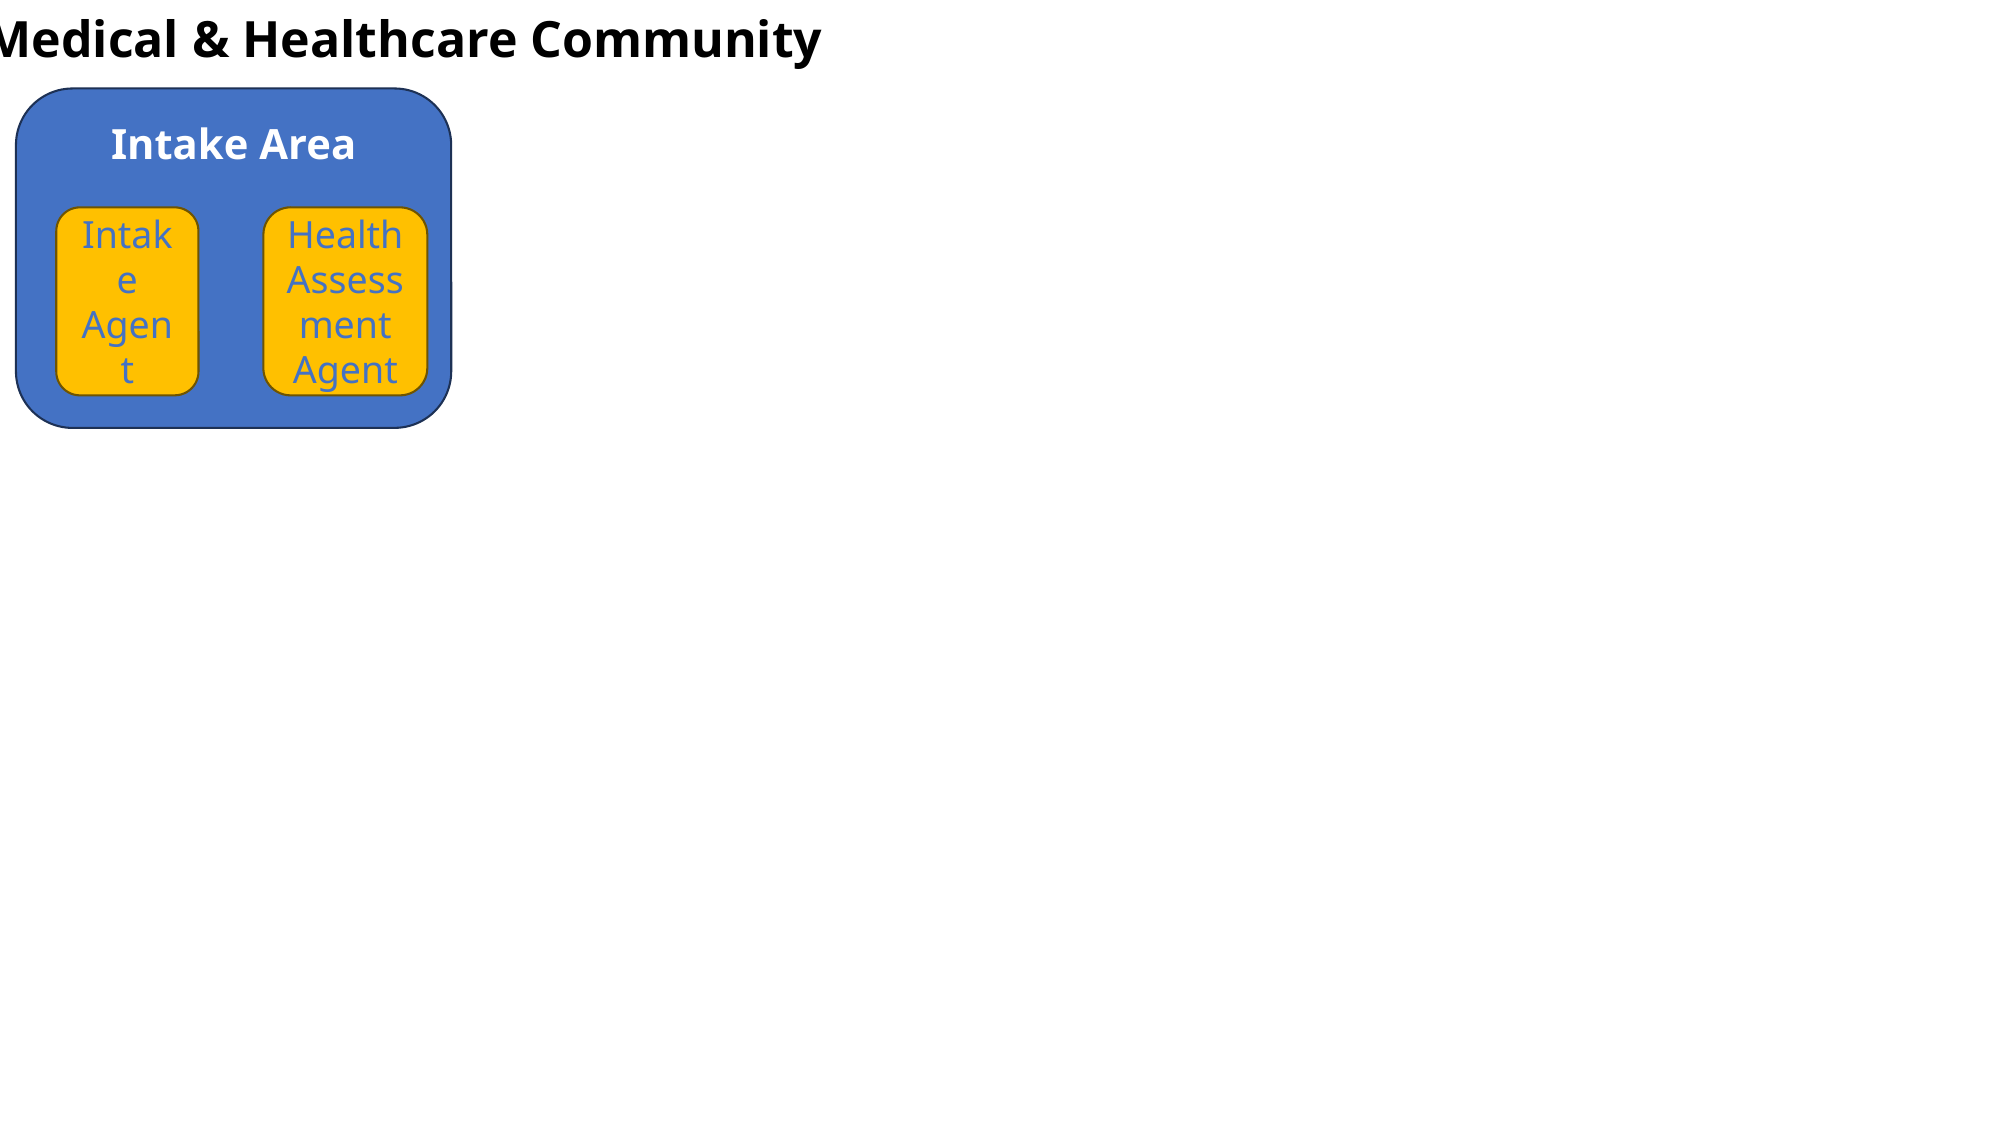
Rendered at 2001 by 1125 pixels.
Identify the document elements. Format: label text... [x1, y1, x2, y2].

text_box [15, 88, 452, 428]
text_box Medical & Healthcare Community [0, 0, 838, 75]
